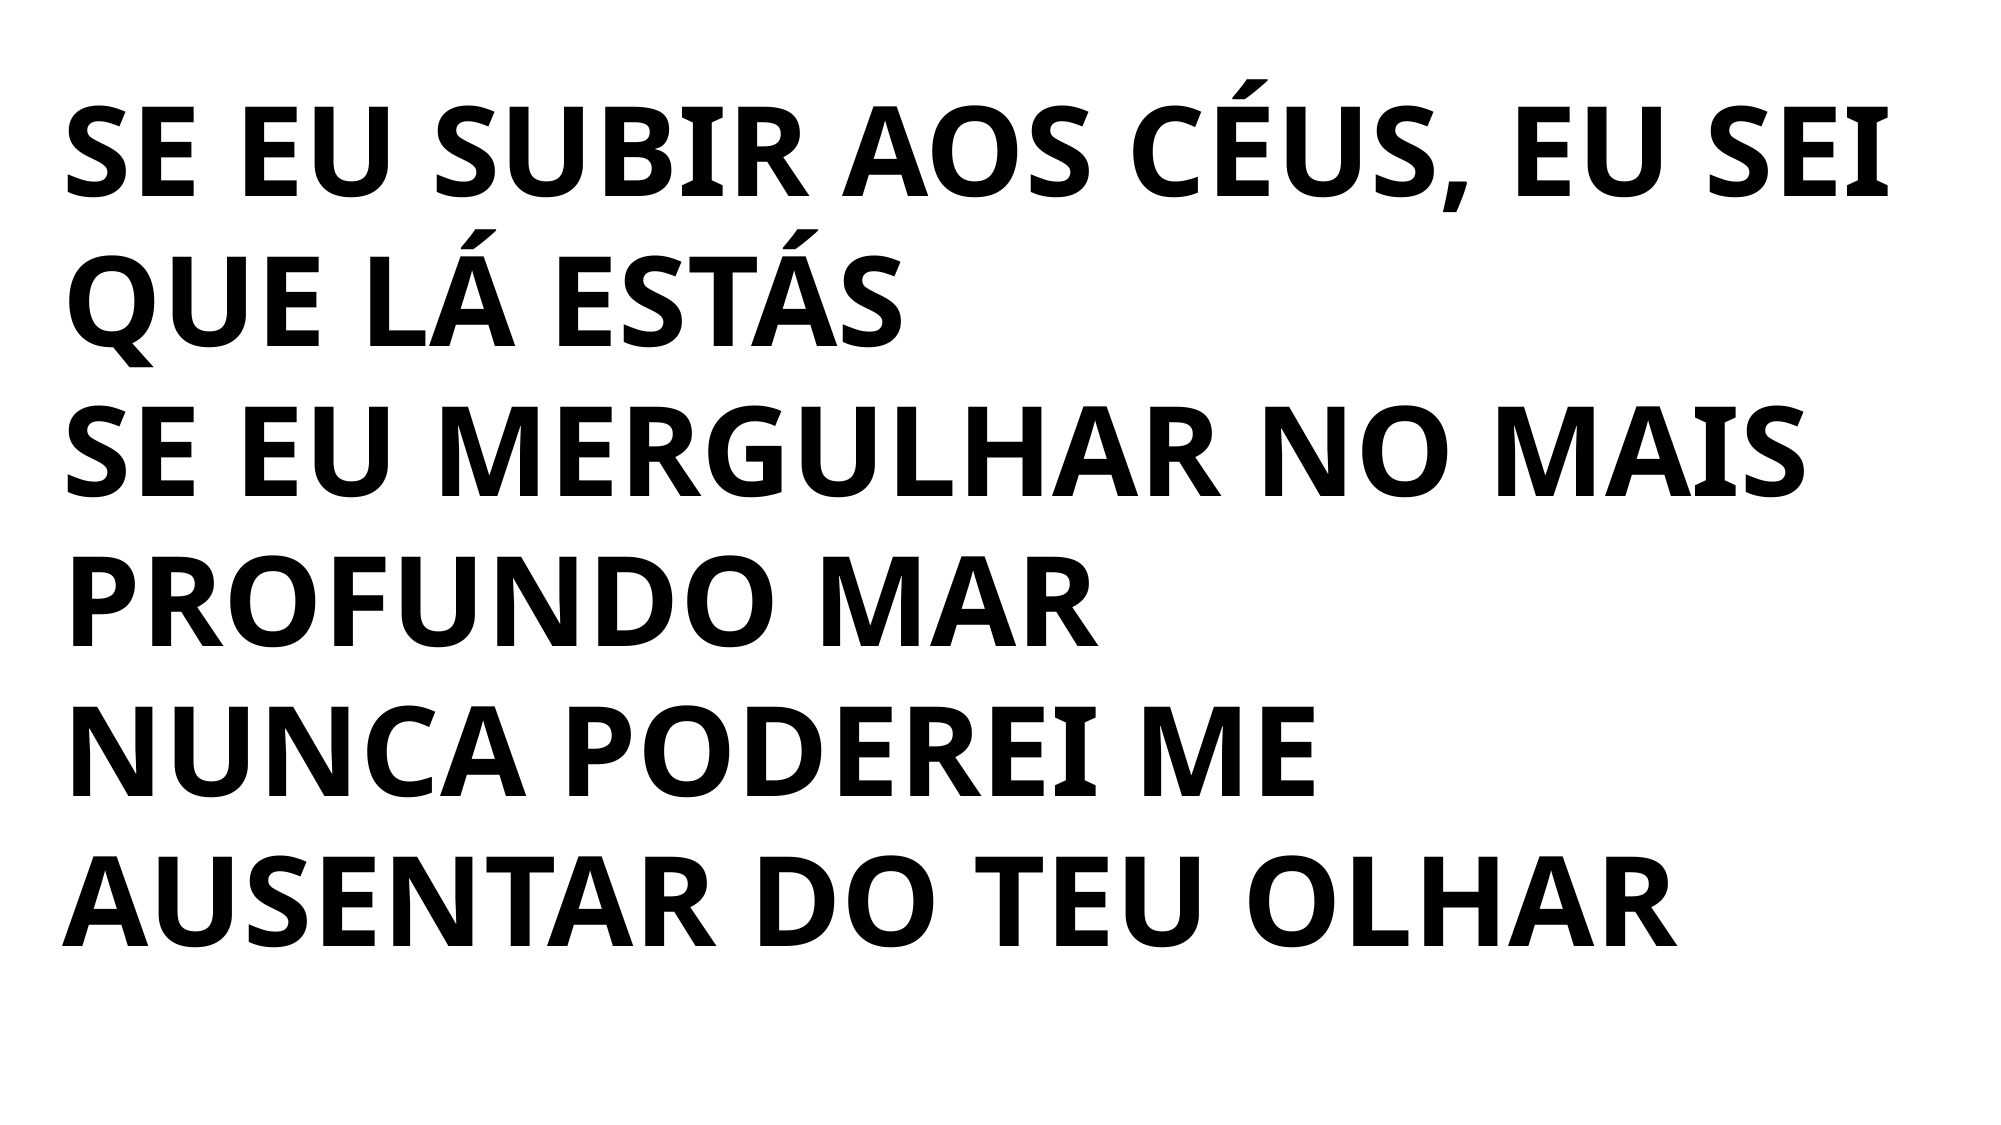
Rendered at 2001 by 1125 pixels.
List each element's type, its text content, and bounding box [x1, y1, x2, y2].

text_box SE EU SUBIR AOS CÉUS, EU SEI QUE LÁ ESTÁS SE EU MERGULHAR NO MAIS PROFUNDO MAR NUNCA PODEREI ME AUSENTAR DO TEU OLHAR [47, 63, 1944, 979]
